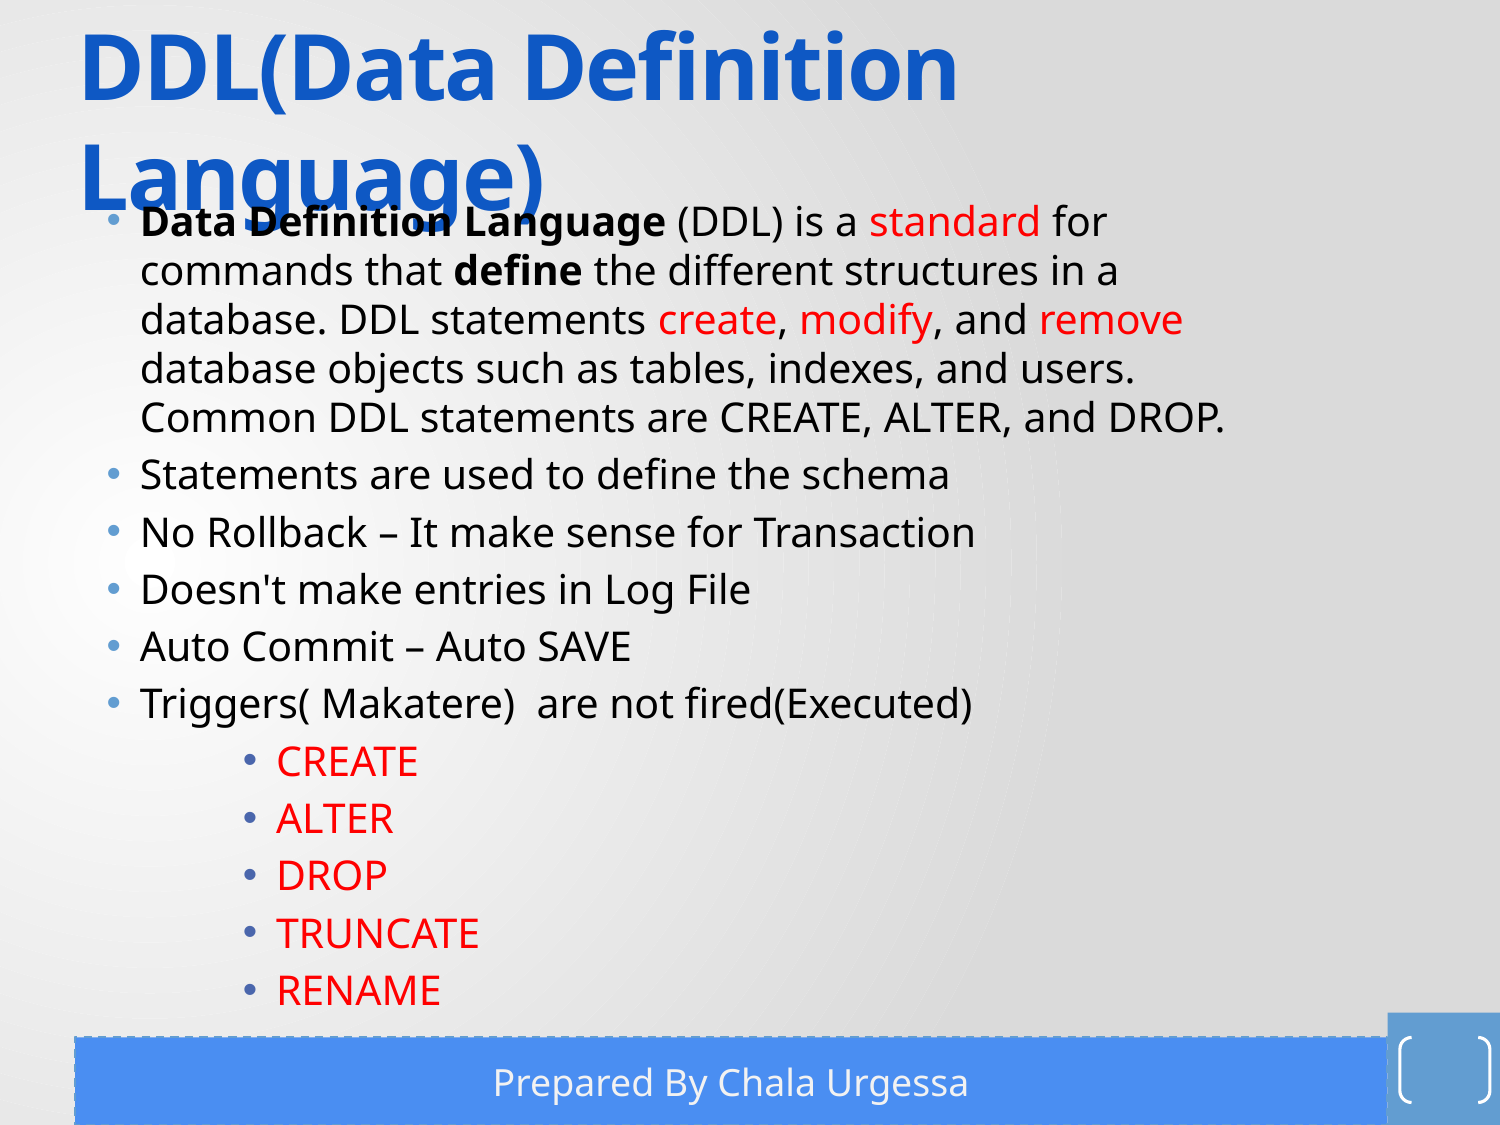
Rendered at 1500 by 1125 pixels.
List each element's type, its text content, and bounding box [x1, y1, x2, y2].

list Data Definition Language (DDL) is a standard for commands that define the different structures in a database. DDL statements create, modify, and remove database objects such as tables, indexes, and users. Common DDL statements are CREATE, ALTER, and DROP. Statements are used to define the schema No Rollback – It make sense for Transaction Doesn't make entries in Log File Auto Commit – Auto SAVE Triggers( Makatere) are not fired(Executed) CREATE ALTER DROP TRUNCATE RENAME [75, 187, 1325, 1025]
title DDL(Data Definition Language) [62, 24, 1413, 213]
slide_number [1398, 1035, 1492, 1105]
